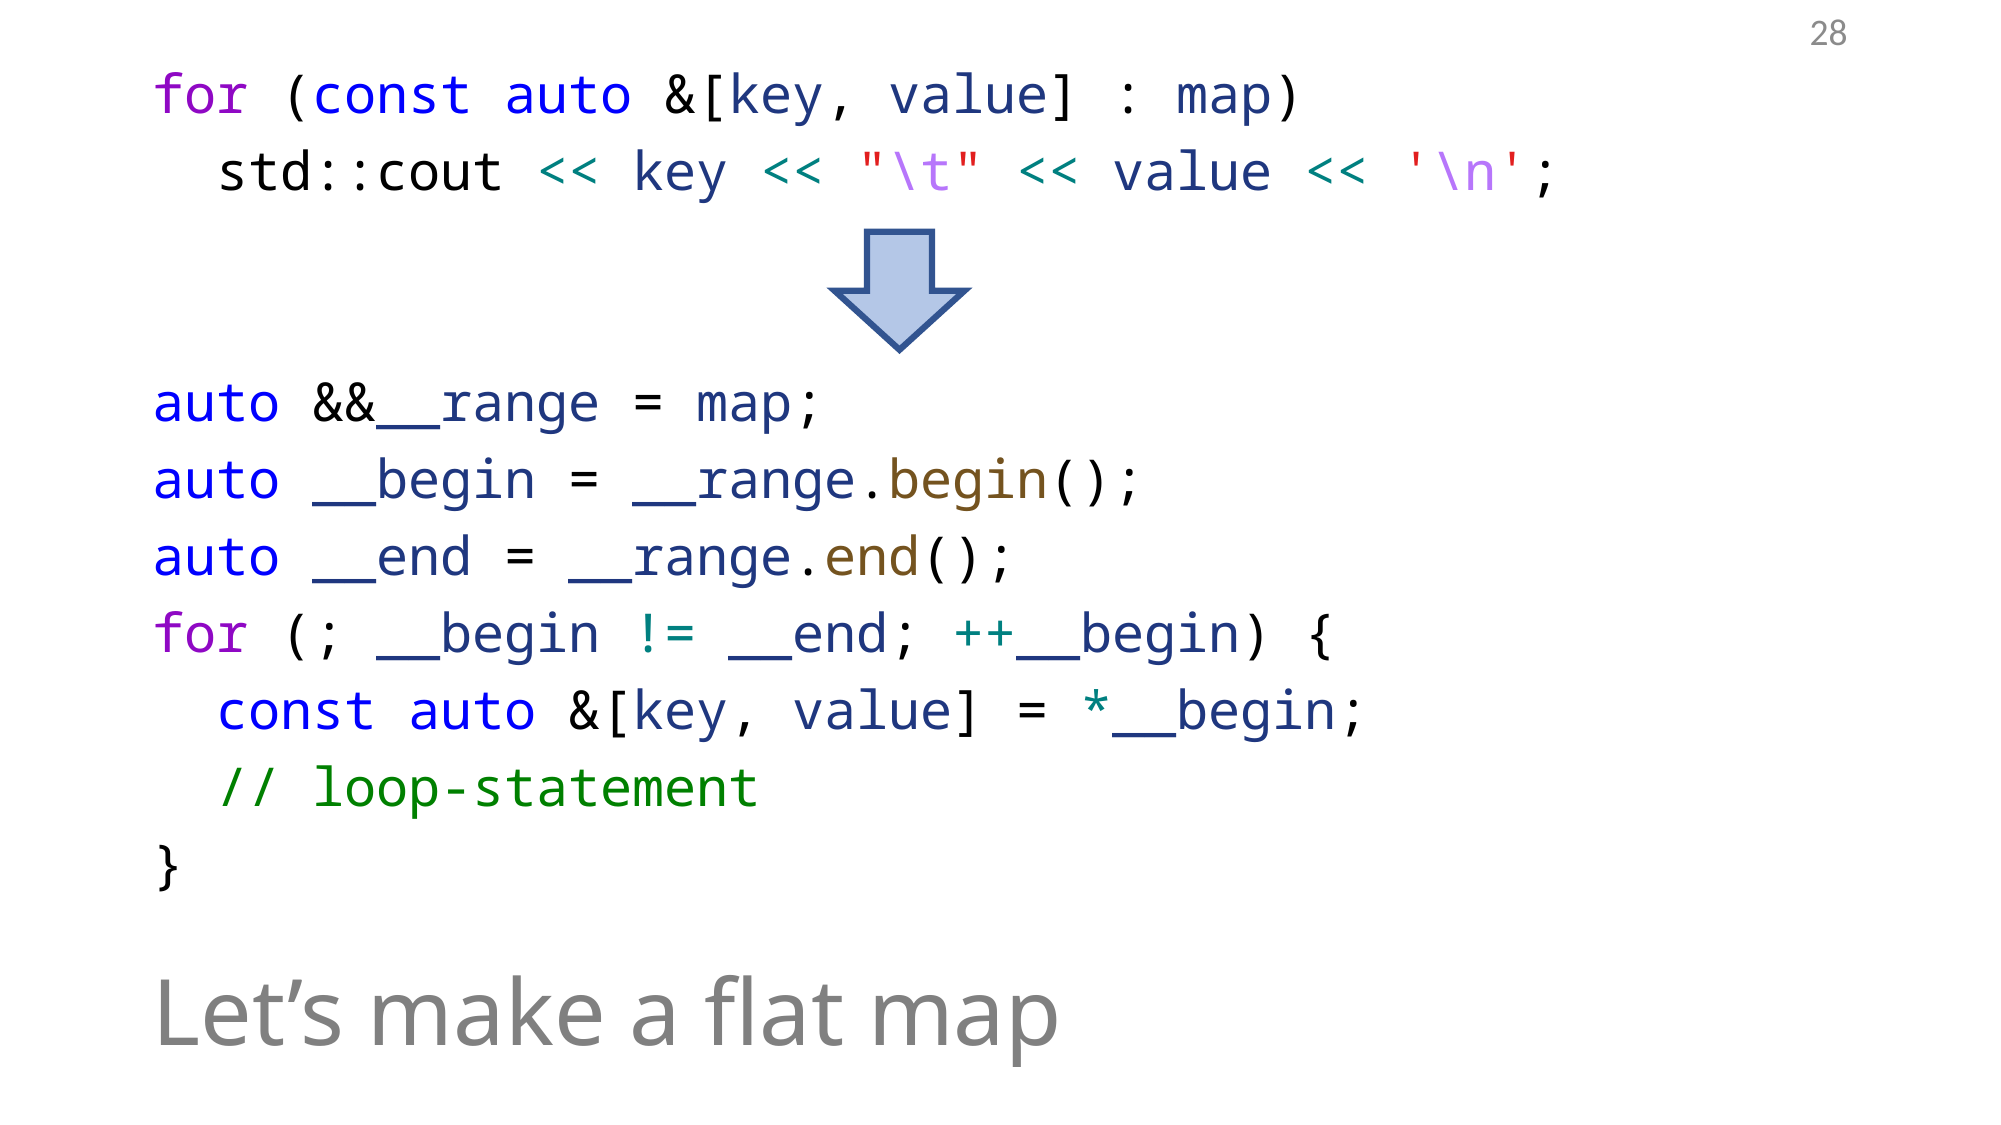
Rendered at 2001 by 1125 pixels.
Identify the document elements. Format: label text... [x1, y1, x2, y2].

slide_number 28 [1412, 0, 1863, 60]
text_box [831, 230, 968, 352]
list for (const auto &[key, value] : map) std::cout << key << "\t" << value << '\n'; auto &&__range = map; auto __begin = __range.begin(); auto __end = __range.end(); for (; __begin != __end; ++__begin) { const auto &[key, value] = *__begin; // loop-statement } [137, 59, 1863, 908]
title Let’s make a flat map [137, 908, 1863, 1125]
